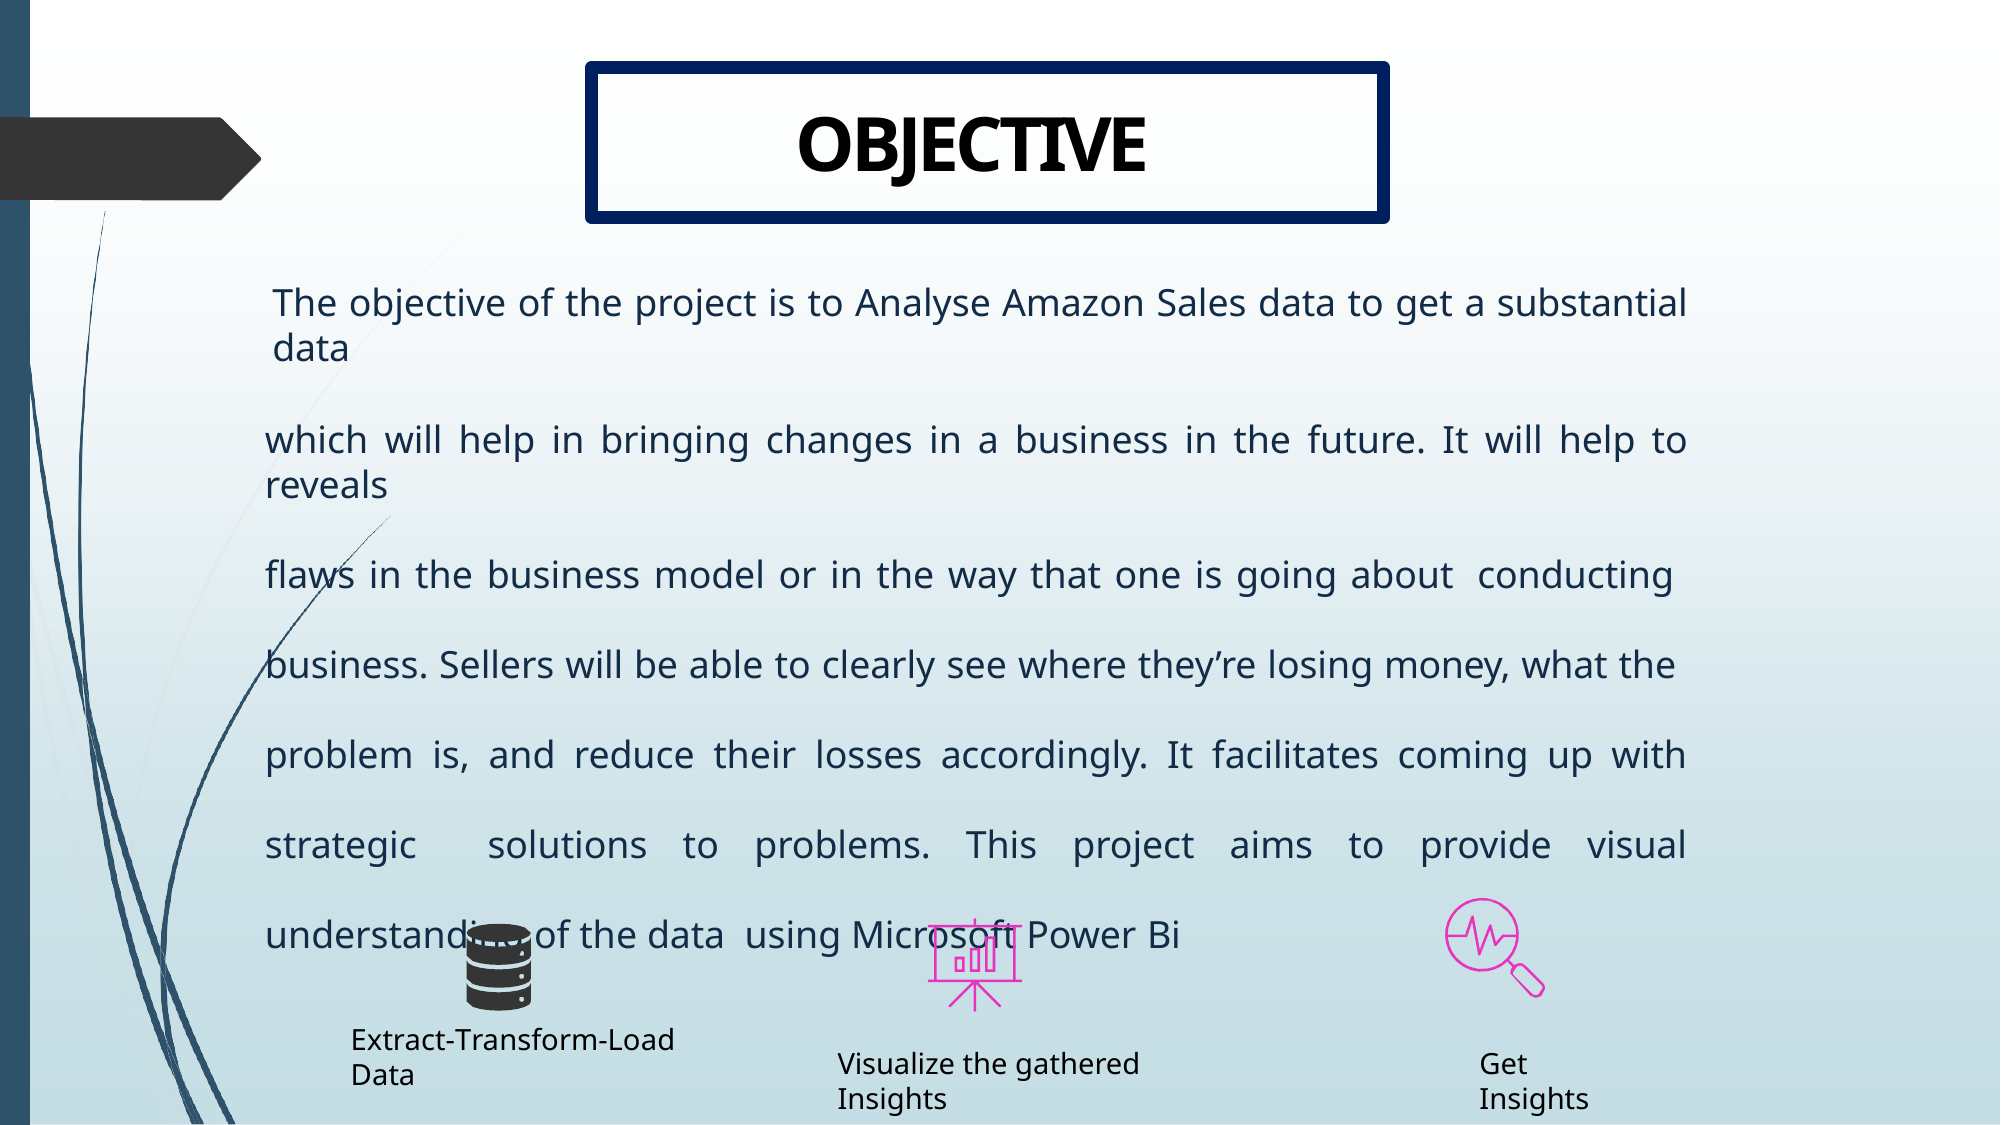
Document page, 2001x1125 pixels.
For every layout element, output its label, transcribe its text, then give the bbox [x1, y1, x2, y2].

picture [30, 0, 2000, 1125]
text_box [927, 918, 1023, 1012]
text_box [466, 983, 531, 1011]
title OBJECTIVE [793, 94, 1182, 285]
text_box [466, 960, 531, 988]
text_box Get Insights [1477, 1042, 1638, 1115]
text_box Extract-Transform-Load Data [348, 1018, 729, 1091]
text_box [466, 923, 531, 965]
text_box Visualize the gathered Insights [835, 1042, 1236, 1115]
text_box [0, 117, 262, 201]
text_box [591, 67, 1384, 218]
text_box The objective of the project is to Analyse Amazon Sales data to get a substantial data which will help in bringing changes in a business in the future. It will help to reveals flaws in the business model or in the way that one is going about conducting business. Sellers will be able to clearly see where they’re losing money, what the problem is, and reduce their losses accordingly. It facilitates coming up with strategic solutions to problems. This project aims to provide visual understanding of the data using Microsoft Power Bi [262, 277, 1688, 957]
text_box [1445, 897, 1545, 998]
